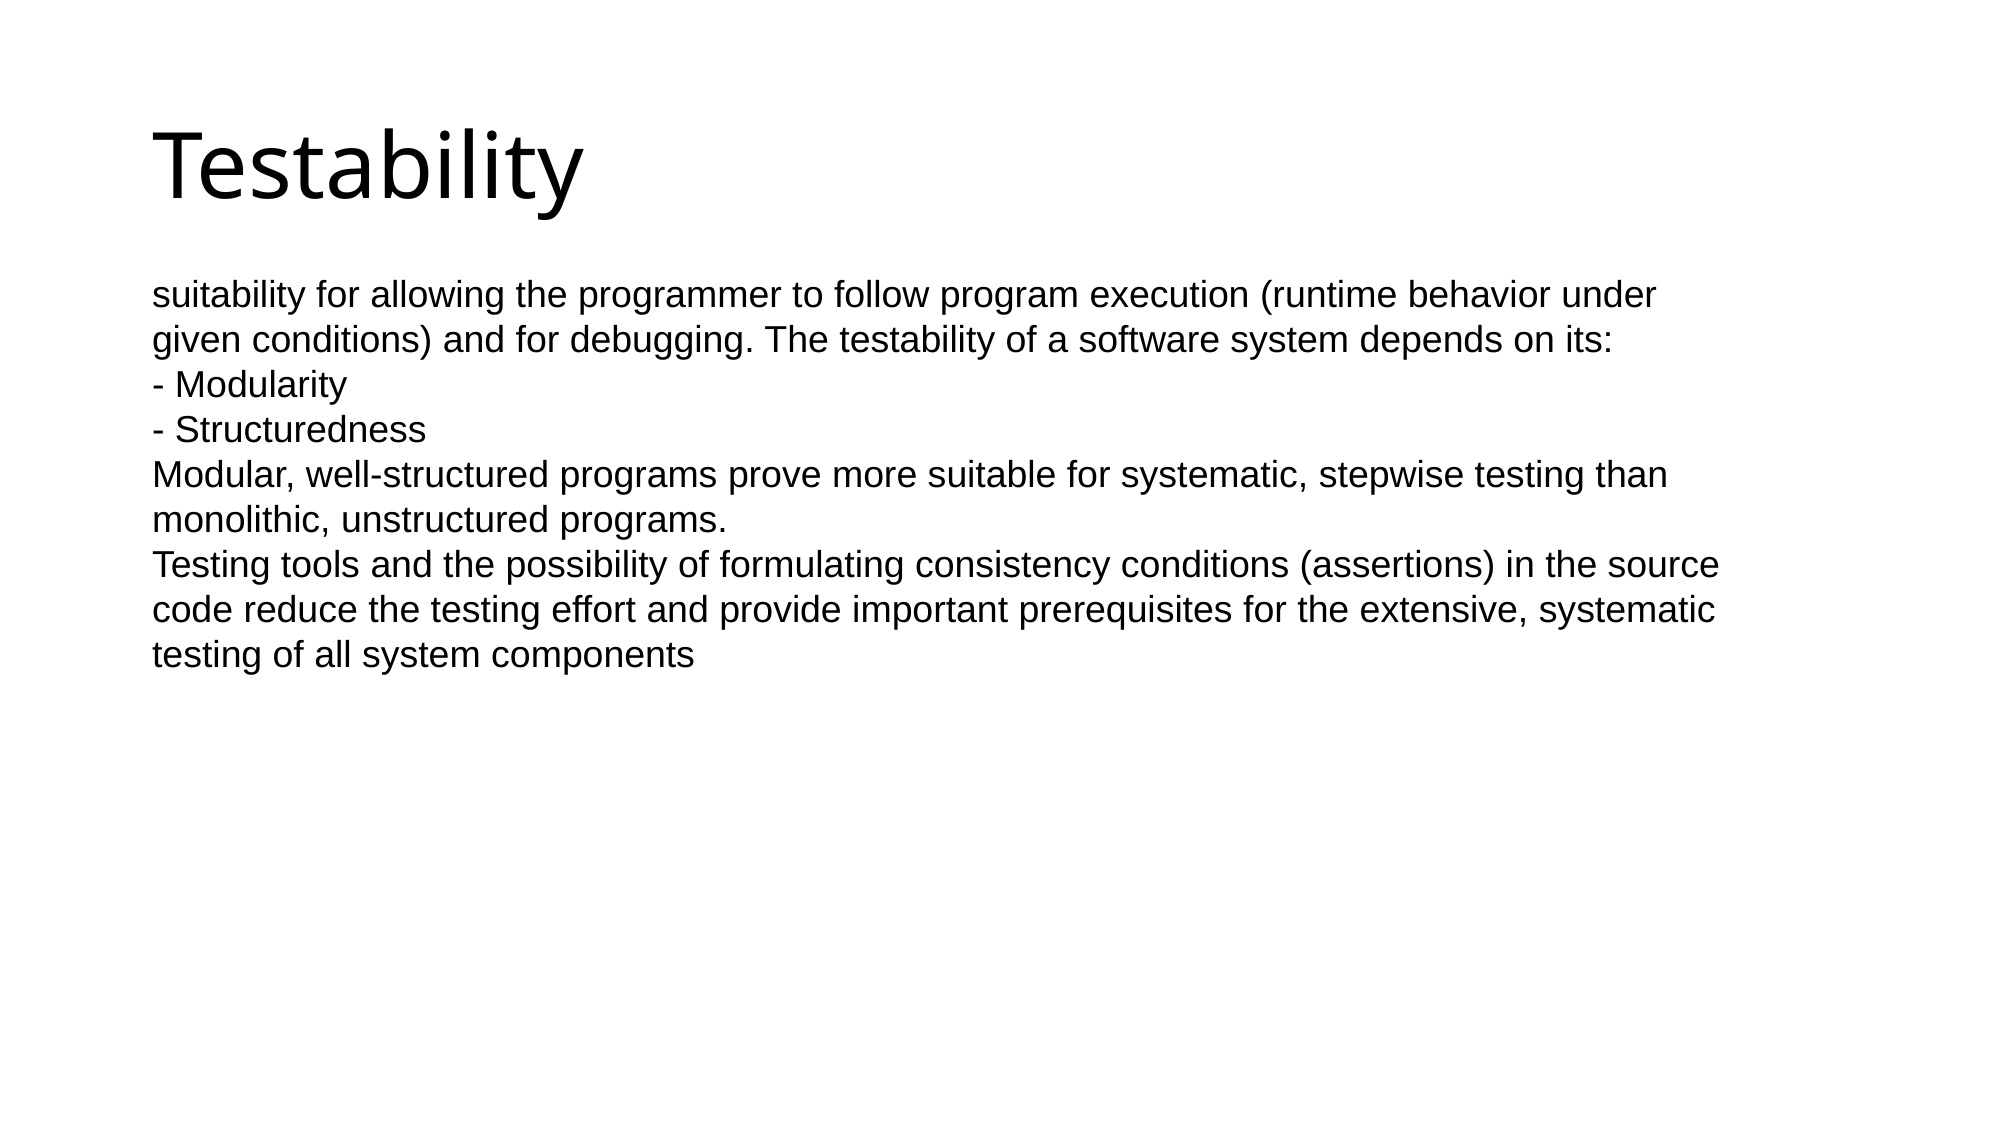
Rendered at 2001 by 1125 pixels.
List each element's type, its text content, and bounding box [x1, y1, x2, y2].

text_box suitability for allowing the programmer to follow program execution (runtime behavior under given conditions) and for debugging. The testability of a software system depends on its: - Modularity - Structuredness Modular, well-structured programs prove more suitable for systematic, stepwise testing than monolithic, unstructured programs. Testing tools and the possibility of formulating consistency conditions (assertions) in the source code reduce the testing effort and provide important prerequisites for the extensive, systematic testing of all system components [137, 262, 1755, 683]
title Testability [137, 59, 1863, 278]
